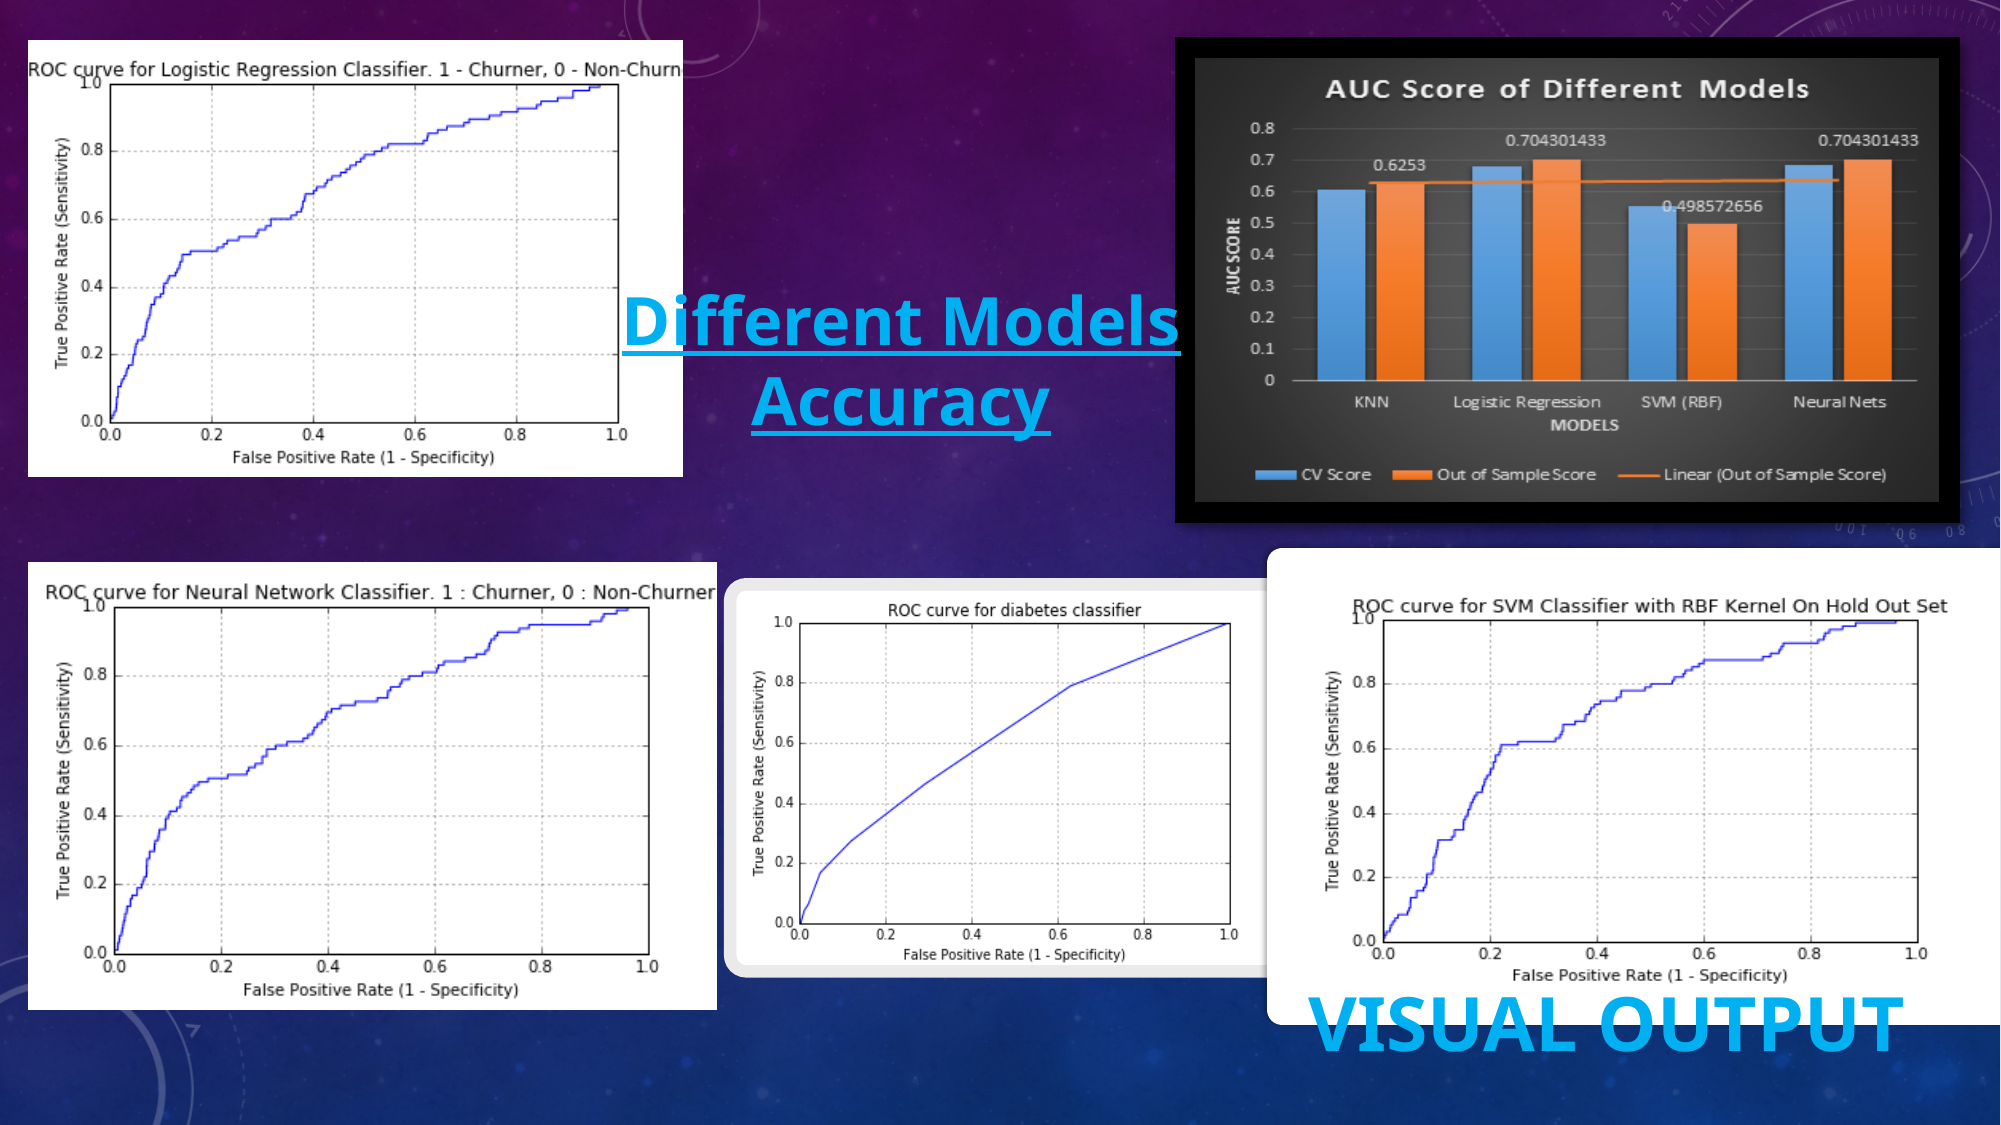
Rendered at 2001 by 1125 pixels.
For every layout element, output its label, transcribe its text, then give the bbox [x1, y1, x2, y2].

title Visual Output [901, 940, 2000, 1103]
picture [0, 0, 2001, 1125]
text_box Different Models Accuracy [689, 271, 1189, 447]
